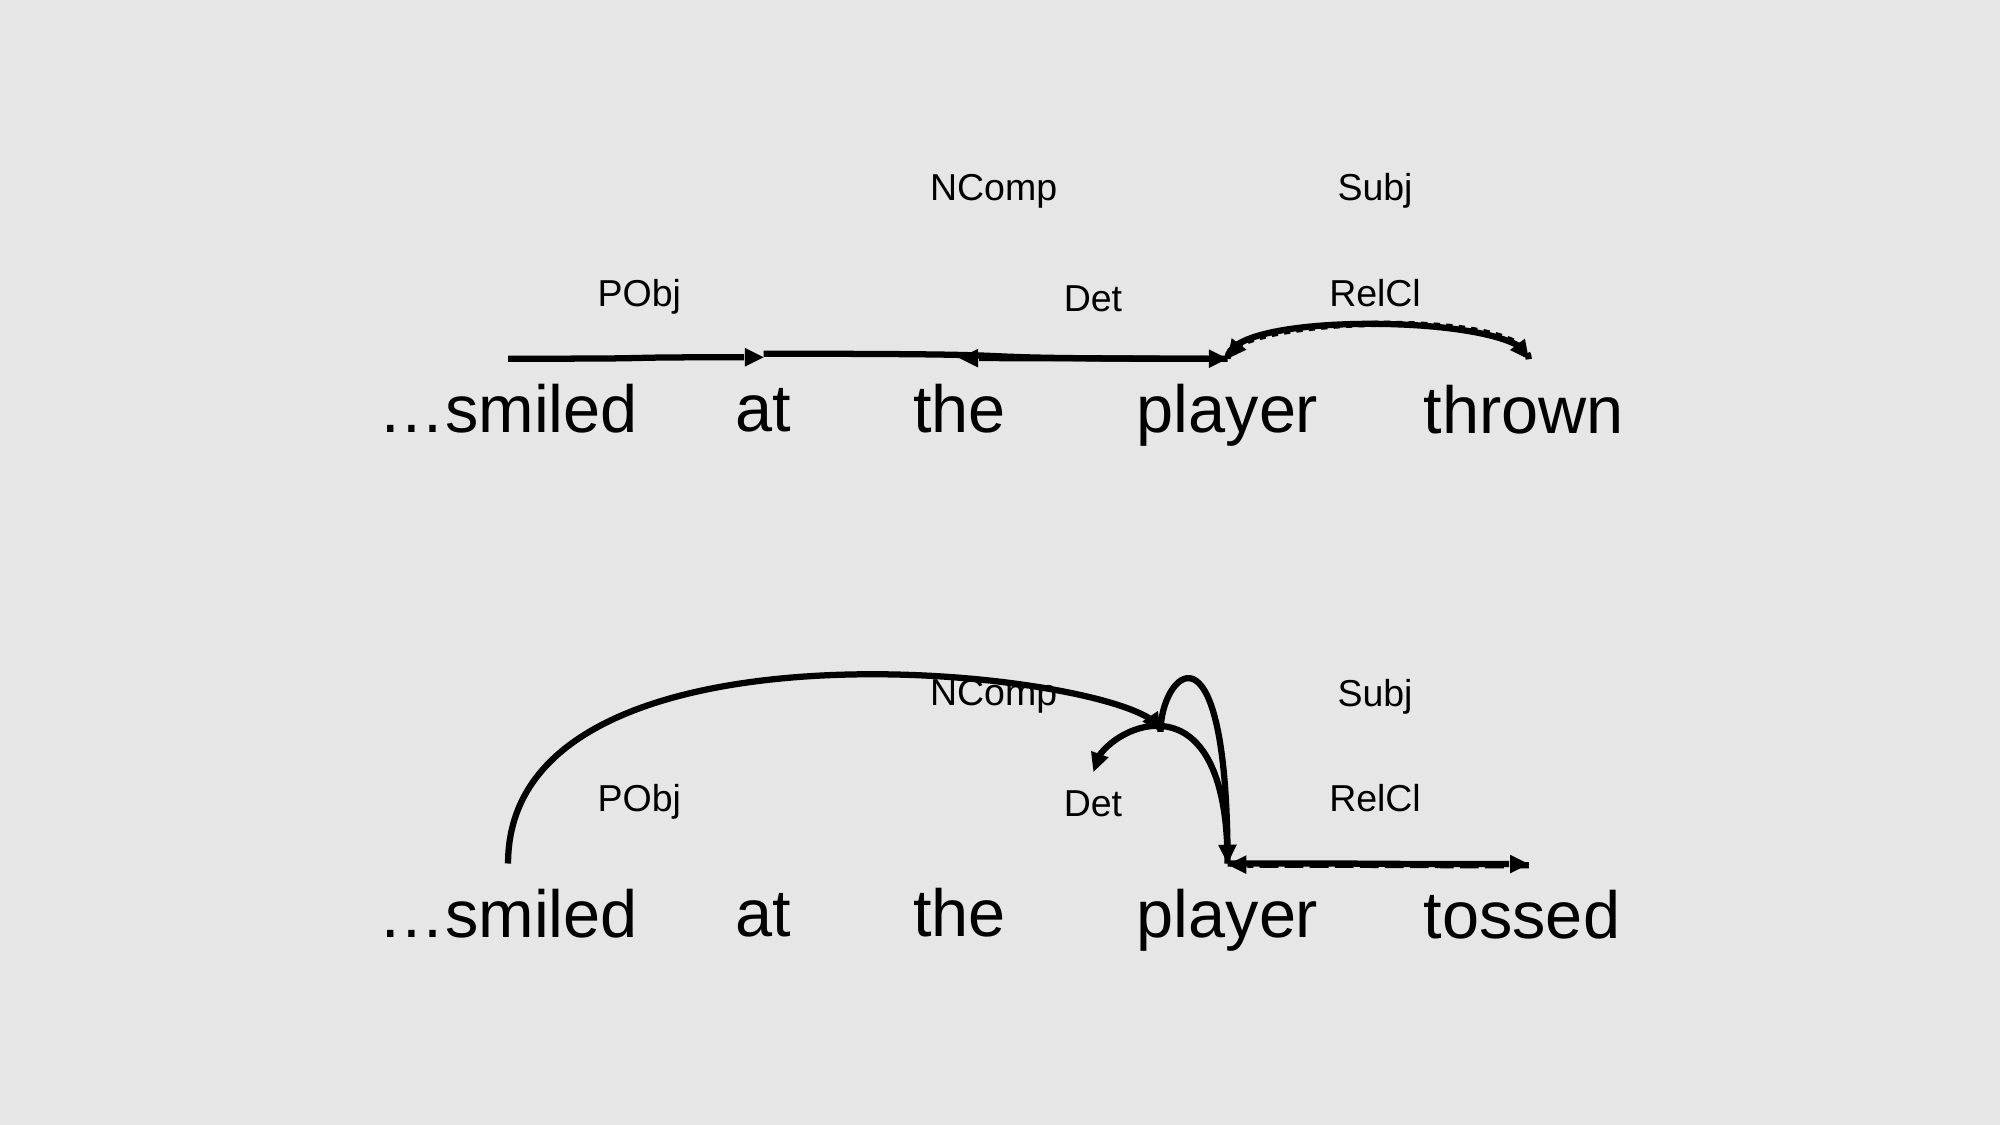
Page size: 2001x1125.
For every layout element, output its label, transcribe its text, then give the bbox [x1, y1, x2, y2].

text_box tossed [1409, 864, 1649, 959]
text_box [362, 660, 1334, 960]
text_box RelCl [1334, 766, 1377, 826]
text_box RelCl [1379, 261, 1442, 321]
text_box RelCl [1379, 766, 1442, 826]
text_box thrown [1409, 359, 1649, 454]
text_box RelCl [1334, 261, 1377, 321]
text_box Subj [1334, 661, 1434, 722]
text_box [362, 155, 1334, 455]
text_box Subj [1334, 155, 1434, 216]
